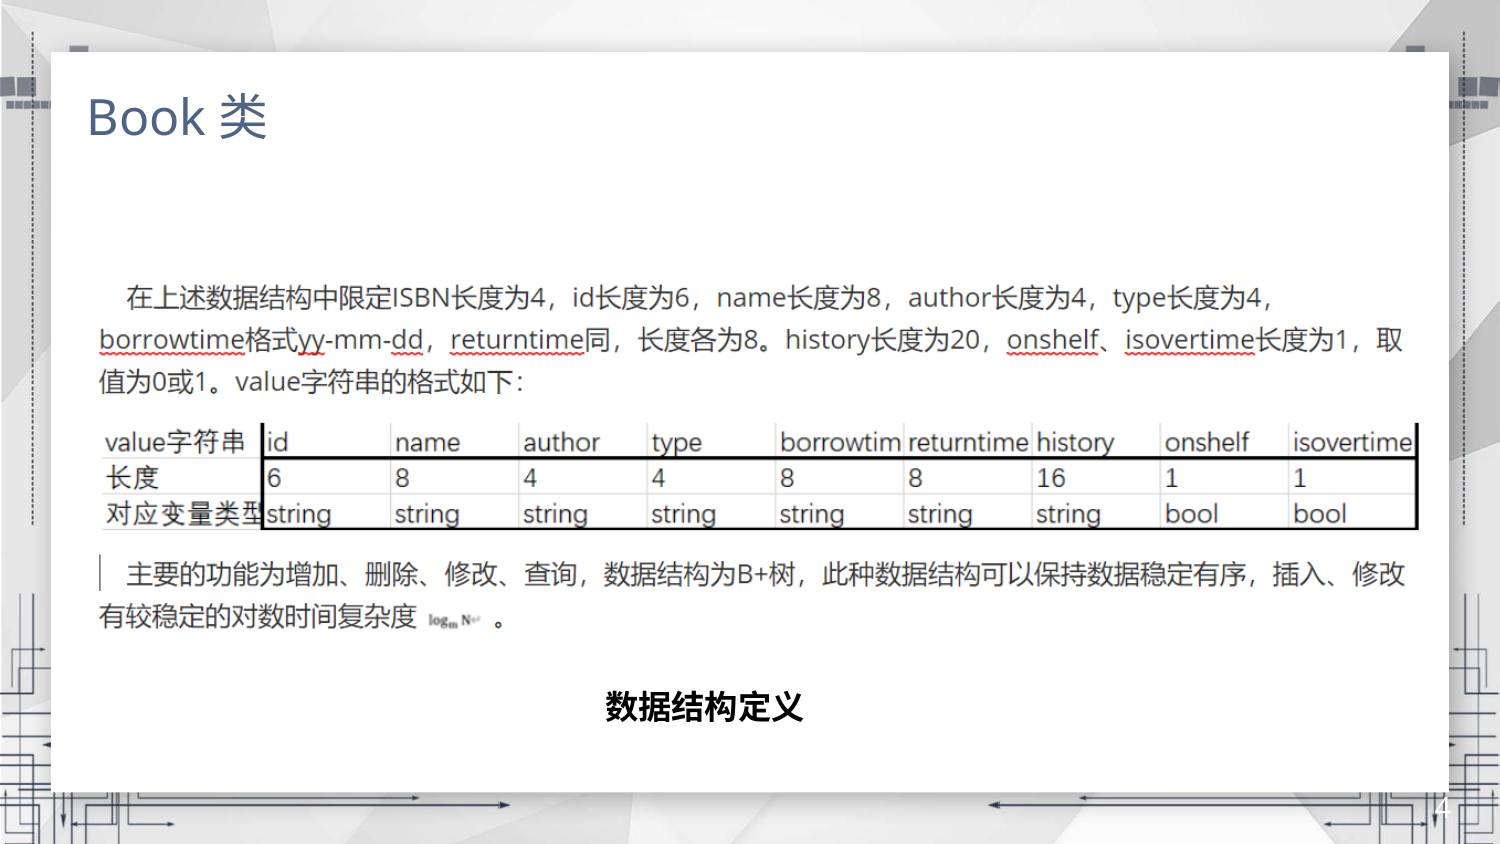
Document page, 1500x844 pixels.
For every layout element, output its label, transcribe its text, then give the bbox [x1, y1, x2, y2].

picture [0, 0, 1500, 844]
text_box 数据结构定义 [590, 678, 820, 734]
picture [95, 278, 1432, 647]
text_box 4 [1391, 781, 1500, 832]
text_box Book类 [72, 77, 284, 153]
